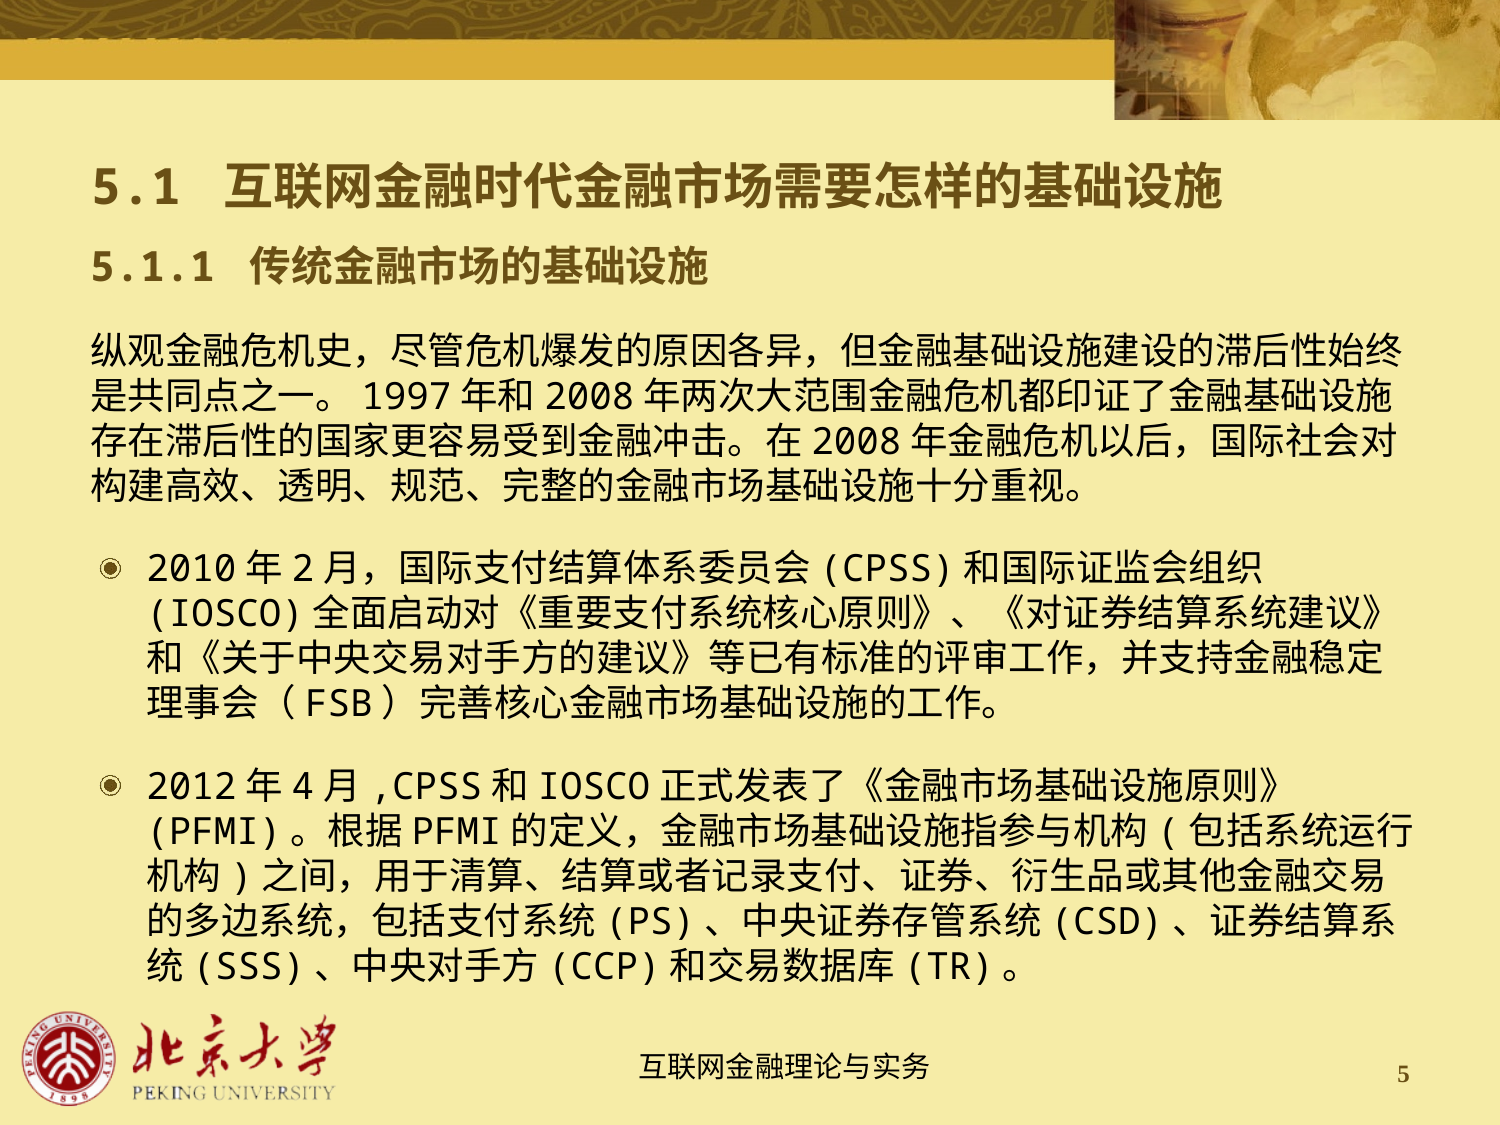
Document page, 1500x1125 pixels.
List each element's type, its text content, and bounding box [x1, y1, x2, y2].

picture [19, 984, 75, 1109]
picture [90, 547, 130, 587]
picture [90, 764, 130, 804]
list 5.1.1 传统金融市场的基础设施 纵观金融危机史，尽管危机爆发的原因各异，但金融基础设施建设的滞后性始终是共同点之一。1997年和2008年两次大范围金融危机都印证了金融基础设施存在滞后性的国家更容易受到金融冲击。在2008年金融危机以后，国际社会对构建高效、透明、规范、完整的金融市场基础设施十分重视。 2010年2月，国际支付结算体系委员会(CPSS)和国际证监会组织(IOSCO)全面启动对《重要支付系统核心原则》、《对证券结算系统建议》和《关于中央交易对手方的建议》等已有标准的评审工作，并支持金融稳定理事会（FSB）完善核心金融市场基础设施的工作。 2012年4月,CPSS和IOSCO正式发表了《金融市场基础设施原则》(PFMI)。根据PFMI的定义，金融市场基础设施指参与机构(包括系统运行机构)之间，用于清算、结算或者记录支付、证券、衍生品或其他金融交易的多边系统，包括支付系统(PS)、中央证券存管系统(CSD)、证券结算系统(SSS)、中央对手方(CCP)和交易数据库(TR)。 [75, 231, 1436, 1114]
title 5.1 互联网金融时代金融市场需要怎样的基础设施 [76, 125, 1424, 244]
picture [0, 0, 1500, 120]
slide_number 5 [1074, 1042, 1425, 1103]
